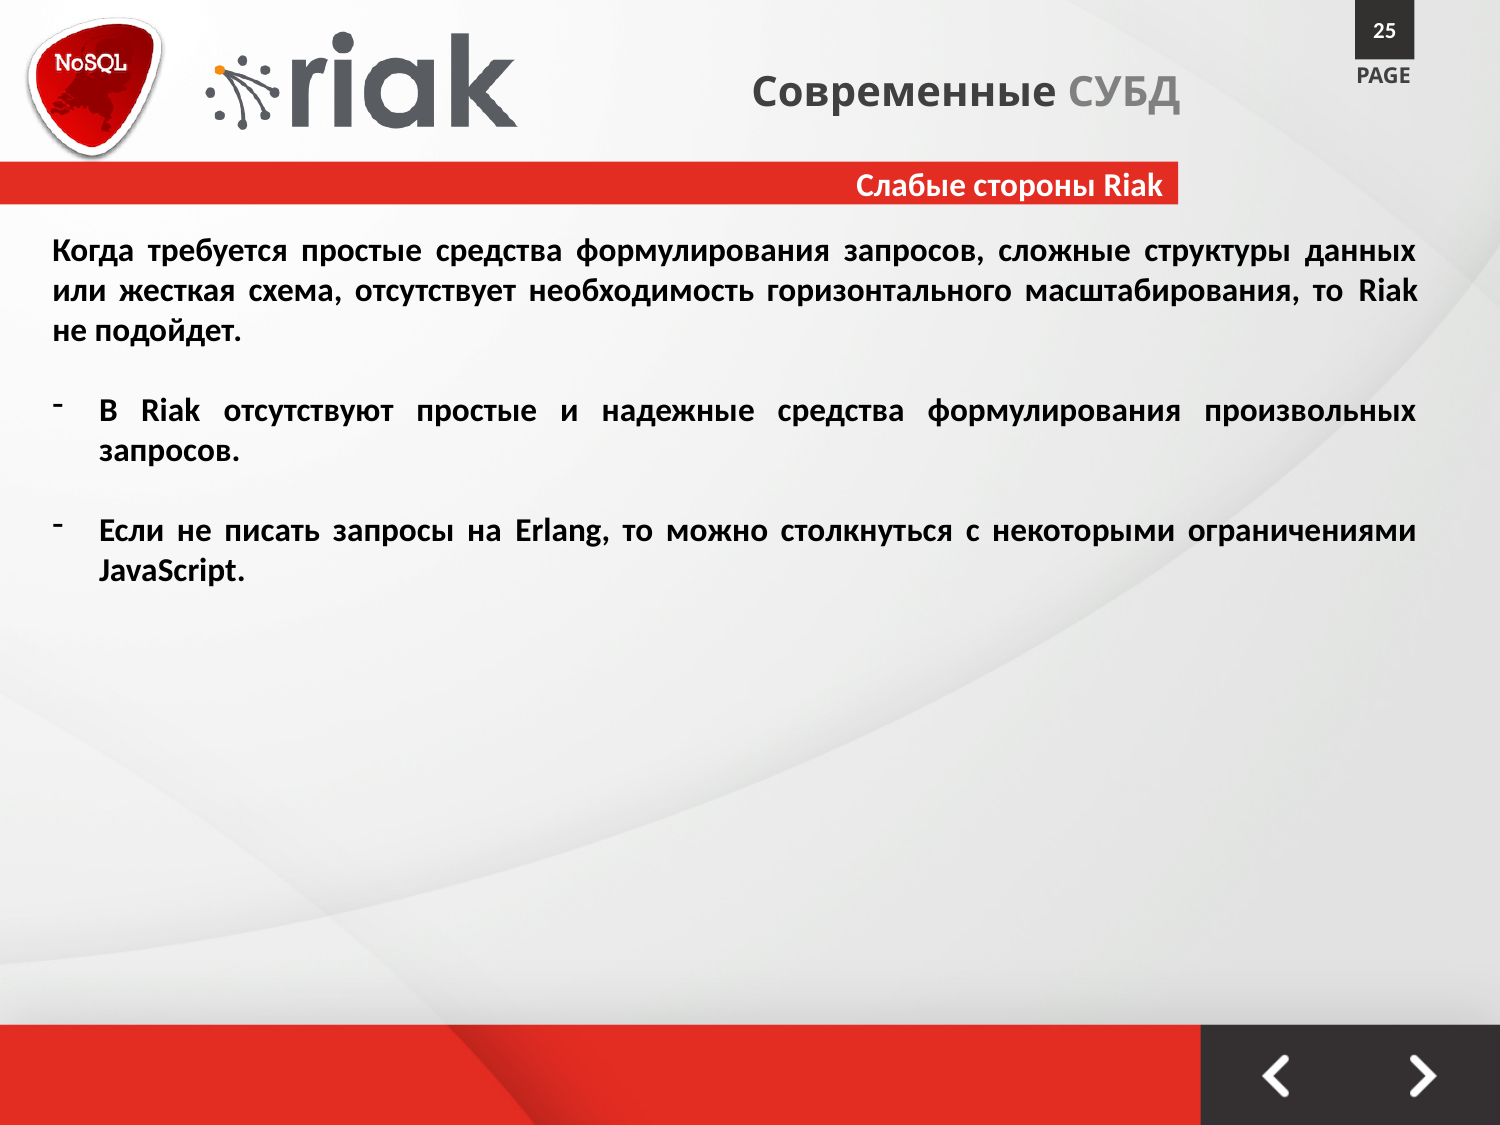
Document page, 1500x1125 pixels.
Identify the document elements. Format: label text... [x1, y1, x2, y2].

subtitle Слабые стороны Riak [0, 161, 1179, 205]
text_box PAGE [1341, 54, 1426, 96]
text_box 25 [1353, 0, 1417, 61]
text_box Когда требуется простые средства формулирования запросов, сложные структуры данных или жесткая схема, отсутствует необходимость горизонтального масштабирования, то Riak не подойдет. В Riak отсутствуют простые и надежные средства формулирования произвольных запросов. Если не писать запросы на Erlang, то можно столкнуться с некоторыми ограничениями JavaScript. [37, 221, 1433, 596]
text_box Современные СУБД [173, 57, 183, 123]
picture [0, 0, 1500, 1125]
text_box Современные СУБД [538, 57, 1196, 123]
